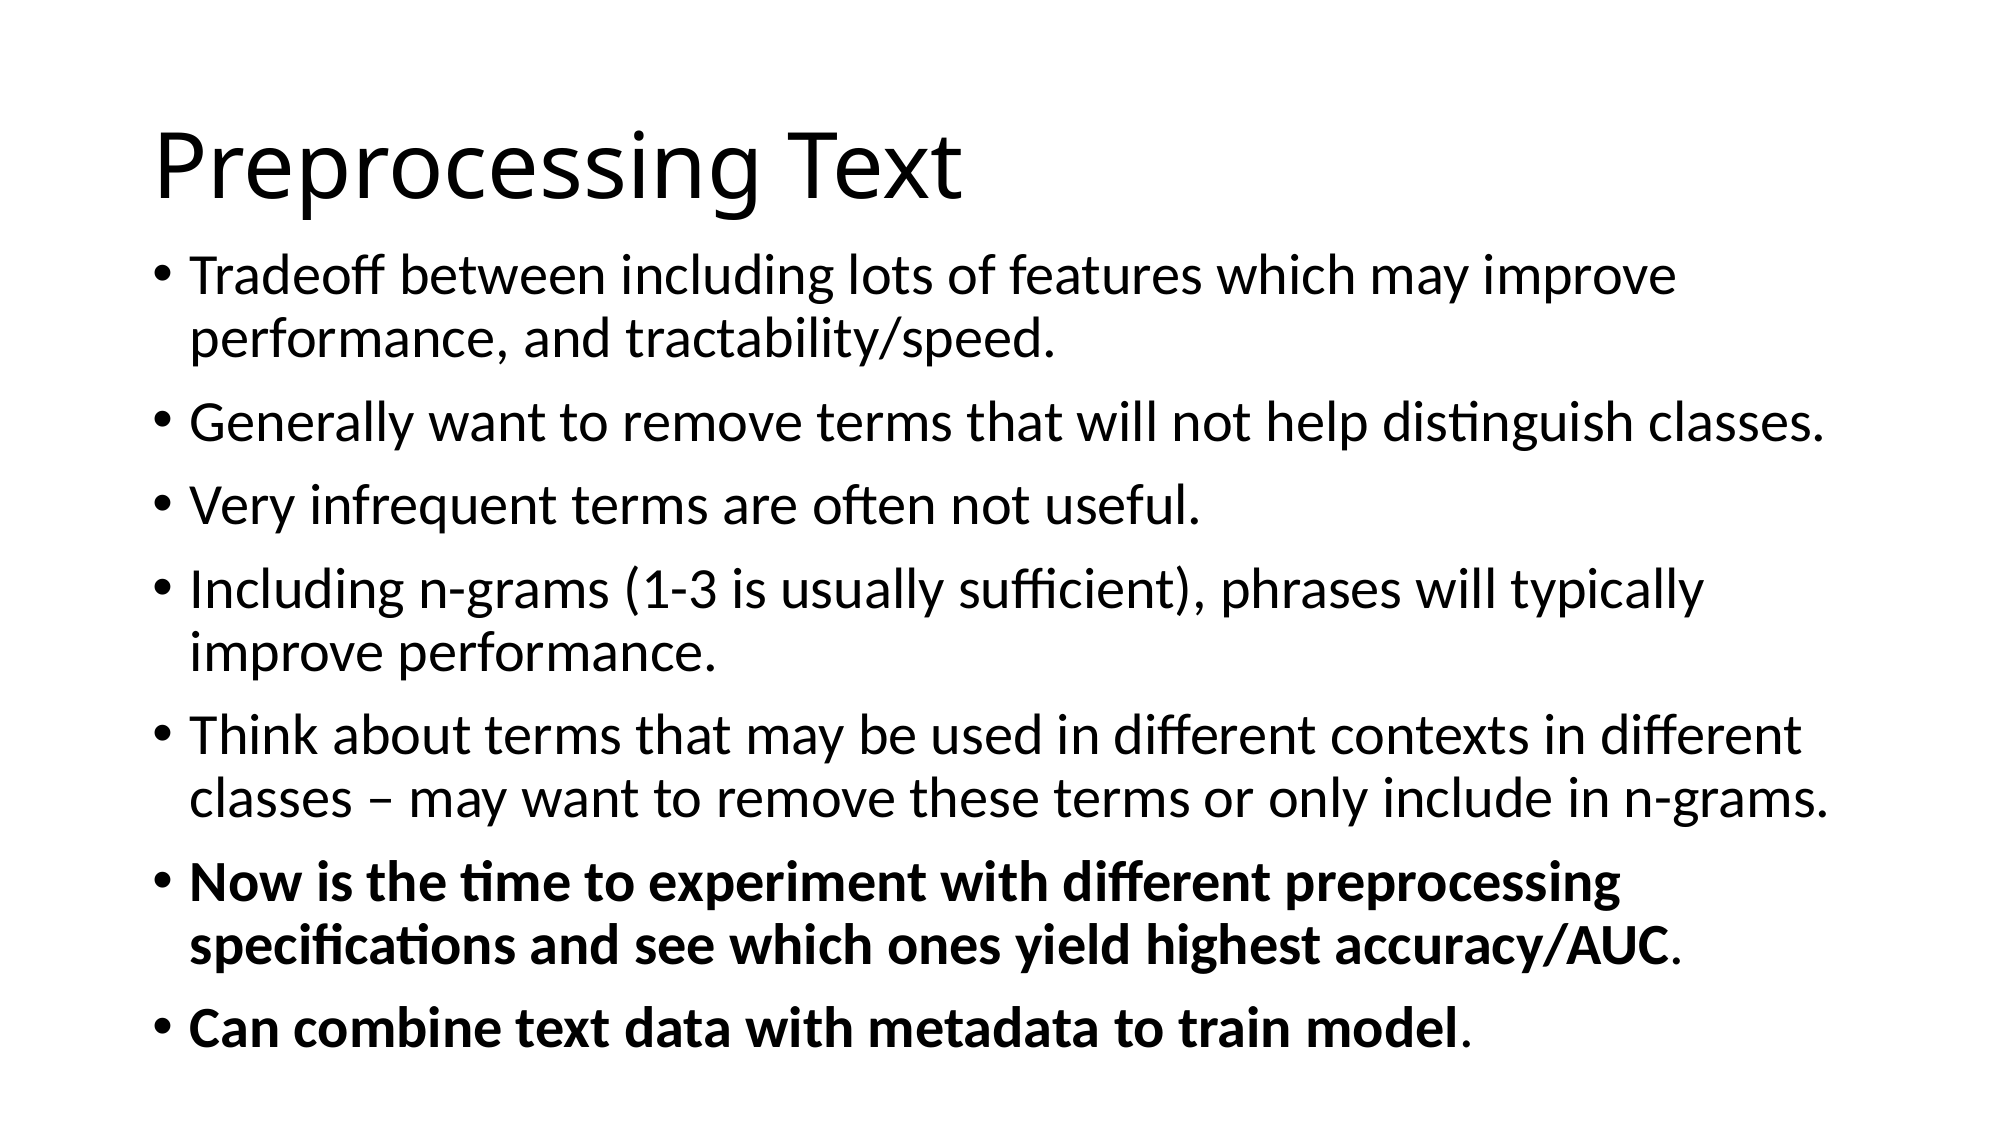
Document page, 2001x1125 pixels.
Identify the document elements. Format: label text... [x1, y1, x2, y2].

title Preprocessing Text [137, 59, 1863, 236]
list Tradeoff between including lots of features which may improve performance, and tractability/speed. Generally want to remove terms that will not help distinguish classes. Very infrequent terms are often not useful. Including n-grams (1-3 is usually sufficient), phrases will typically improve performance. Think about terms that may be used in different contexts in different classes – may want to remove these terms or only include in n-grams. Now is the time to experiment with different preprocessing specifications and see which ones yield highest accuracy/AUC. Can combine text data with metadata to train model. [137, 236, 1863, 1091]
